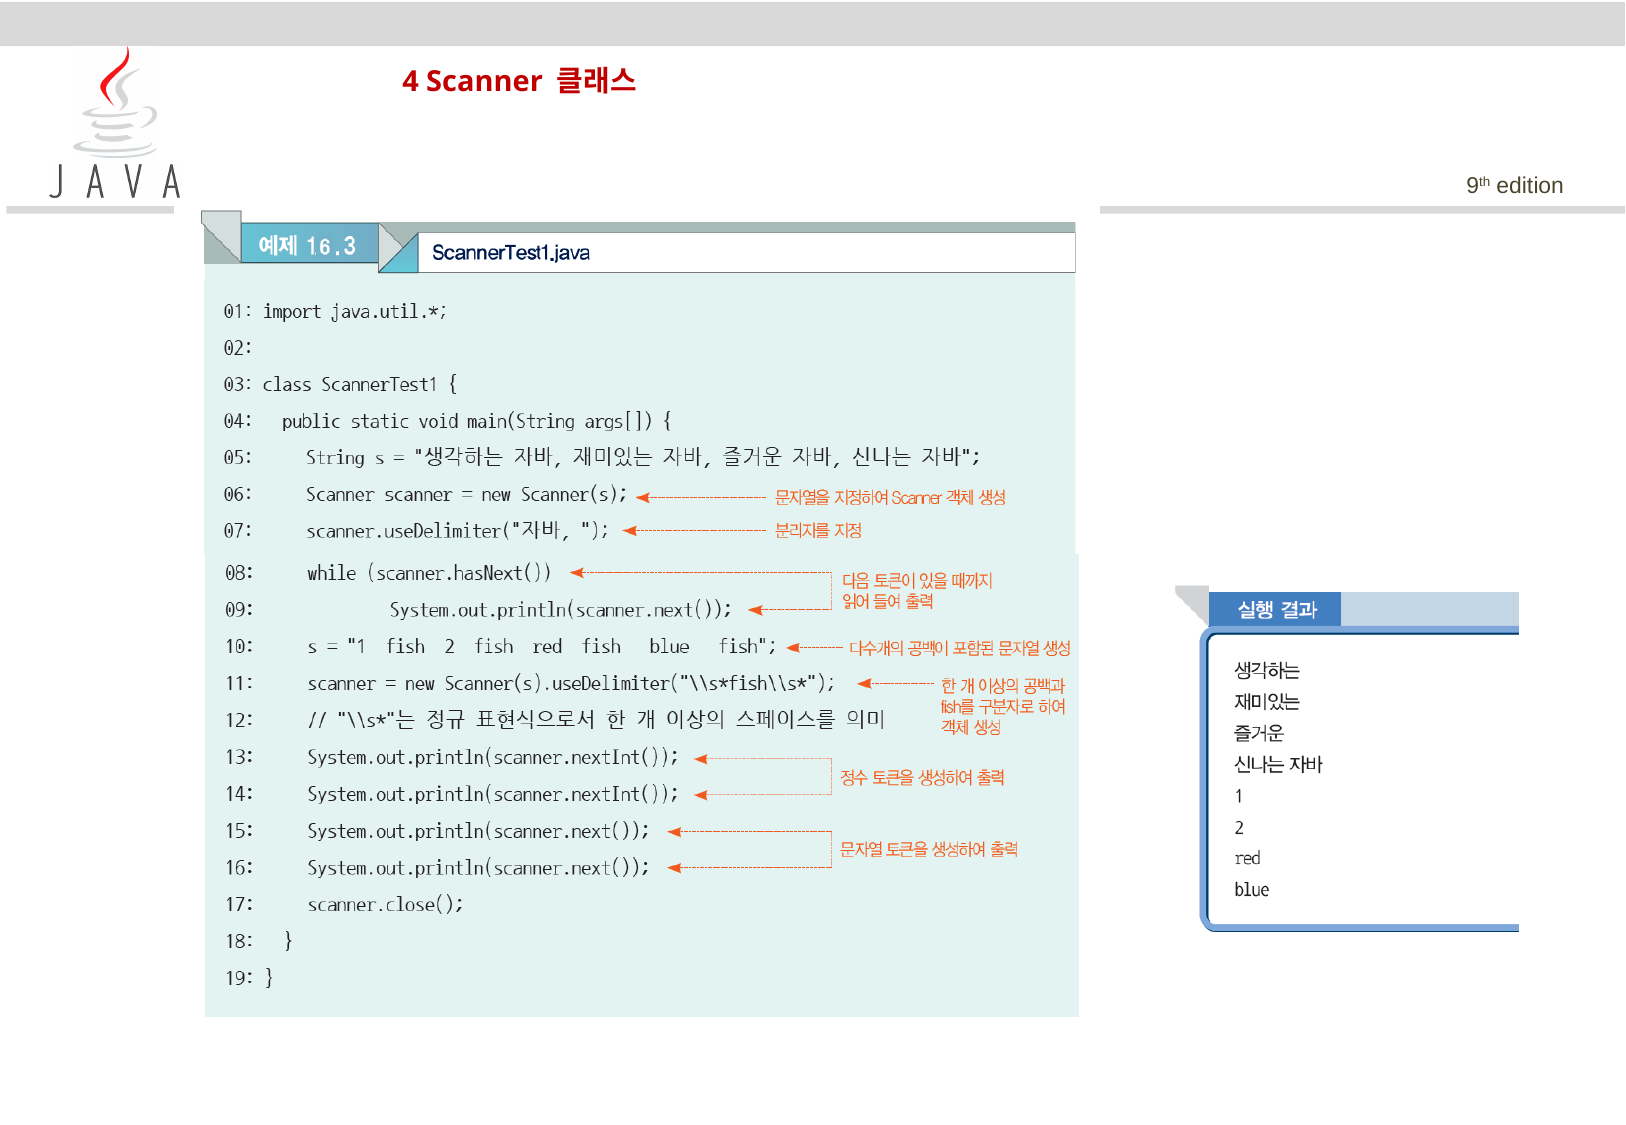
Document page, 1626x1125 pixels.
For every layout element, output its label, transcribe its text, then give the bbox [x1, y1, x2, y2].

picture [1149, 578, 1519, 952]
picture [73, 46, 157, 158]
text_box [174, 199, 1101, 1017]
picture [49, 164, 180, 195]
title 4 Scanner 클래스 [387, 54, 1393, 105]
list [48, 195, 1539, 1064]
